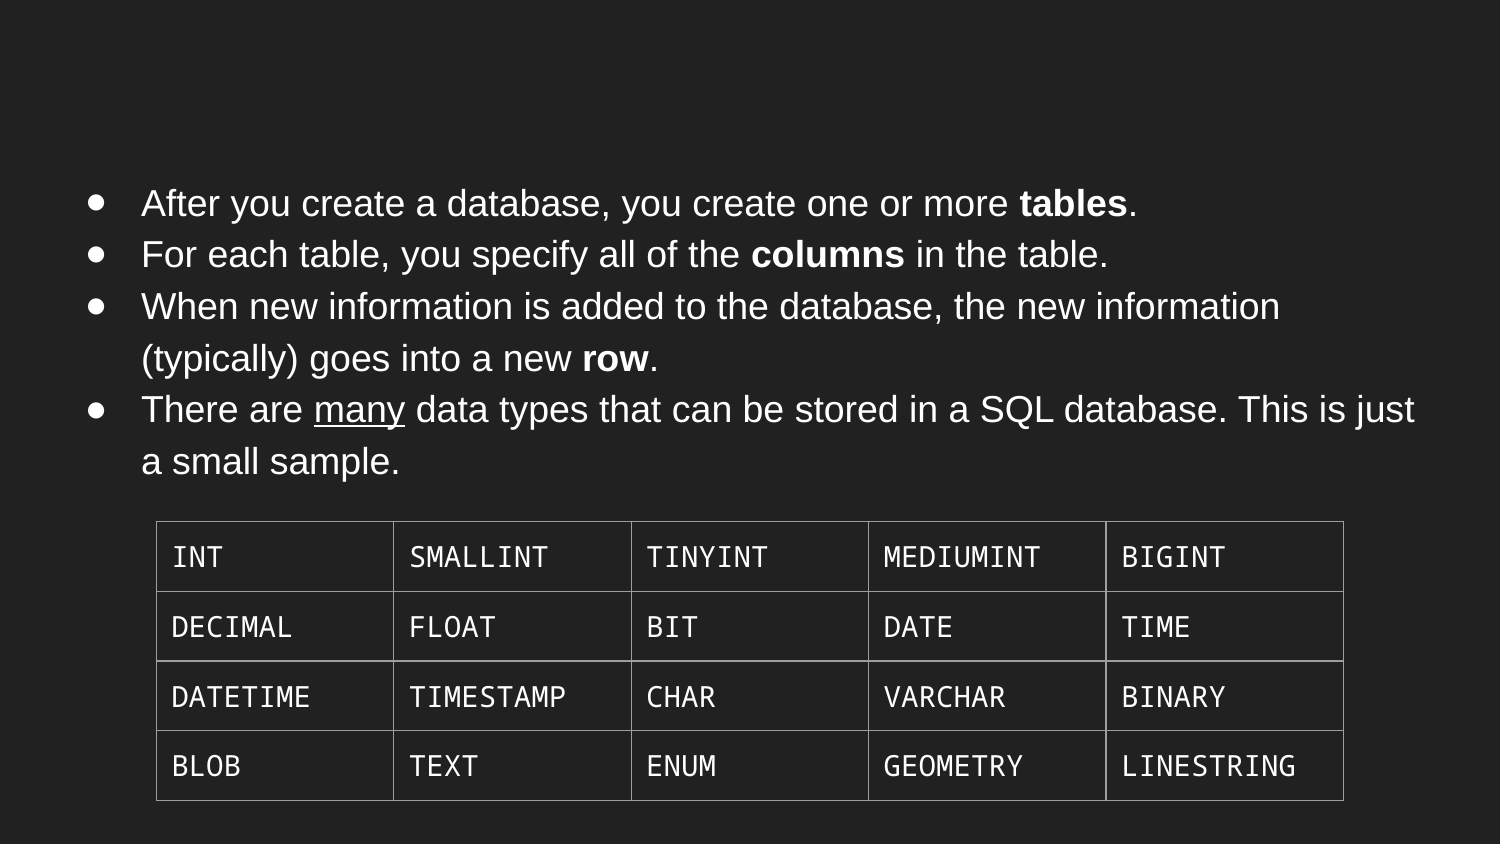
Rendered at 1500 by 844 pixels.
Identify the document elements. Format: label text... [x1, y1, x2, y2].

table_cell LINESTRING [1107, 731, 1343, 800]
table_cell BINARY [1107, 662, 1343, 730]
table_cell GEOMETRY [869, 731, 1105, 800]
table_cell VARCHAR [869, 662, 1105, 730]
table_cell ENUM [632, 731, 868, 800]
table_cell BLOB [157, 731, 393, 800]
table_header SMALLINT [394, 522, 631, 591]
list After you create a database, you create one or more tables. For each table, you specify all of the columns in the table. When new information is added to the database, the new information (typically) goes into a new row. There are many data types that can be stored in a SQL database. This is just a small sample. [51, 156, 1449, 687]
table_header BIGINT [1107, 522, 1343, 591]
table_cell DECIMAL [157, 592, 393, 660]
table_cell TIMESTAMP [394, 662, 631, 730]
table_cell DATETIME [157, 662, 393, 730]
table_cell BIT [632, 592, 868, 660]
table_cell CHAR [632, 662, 868, 730]
table_header TINYINT [632, 522, 868, 591]
table_cell TIME [1107, 592, 1343, 660]
table_cell TEXT [394, 731, 631, 800]
table_cell DATE [869, 592, 1105, 660]
table_header INT [157, 522, 393, 591]
table_cell FLOAT [394, 592, 631, 660]
table_header MEDIUMINT [869, 522, 1105, 591]
